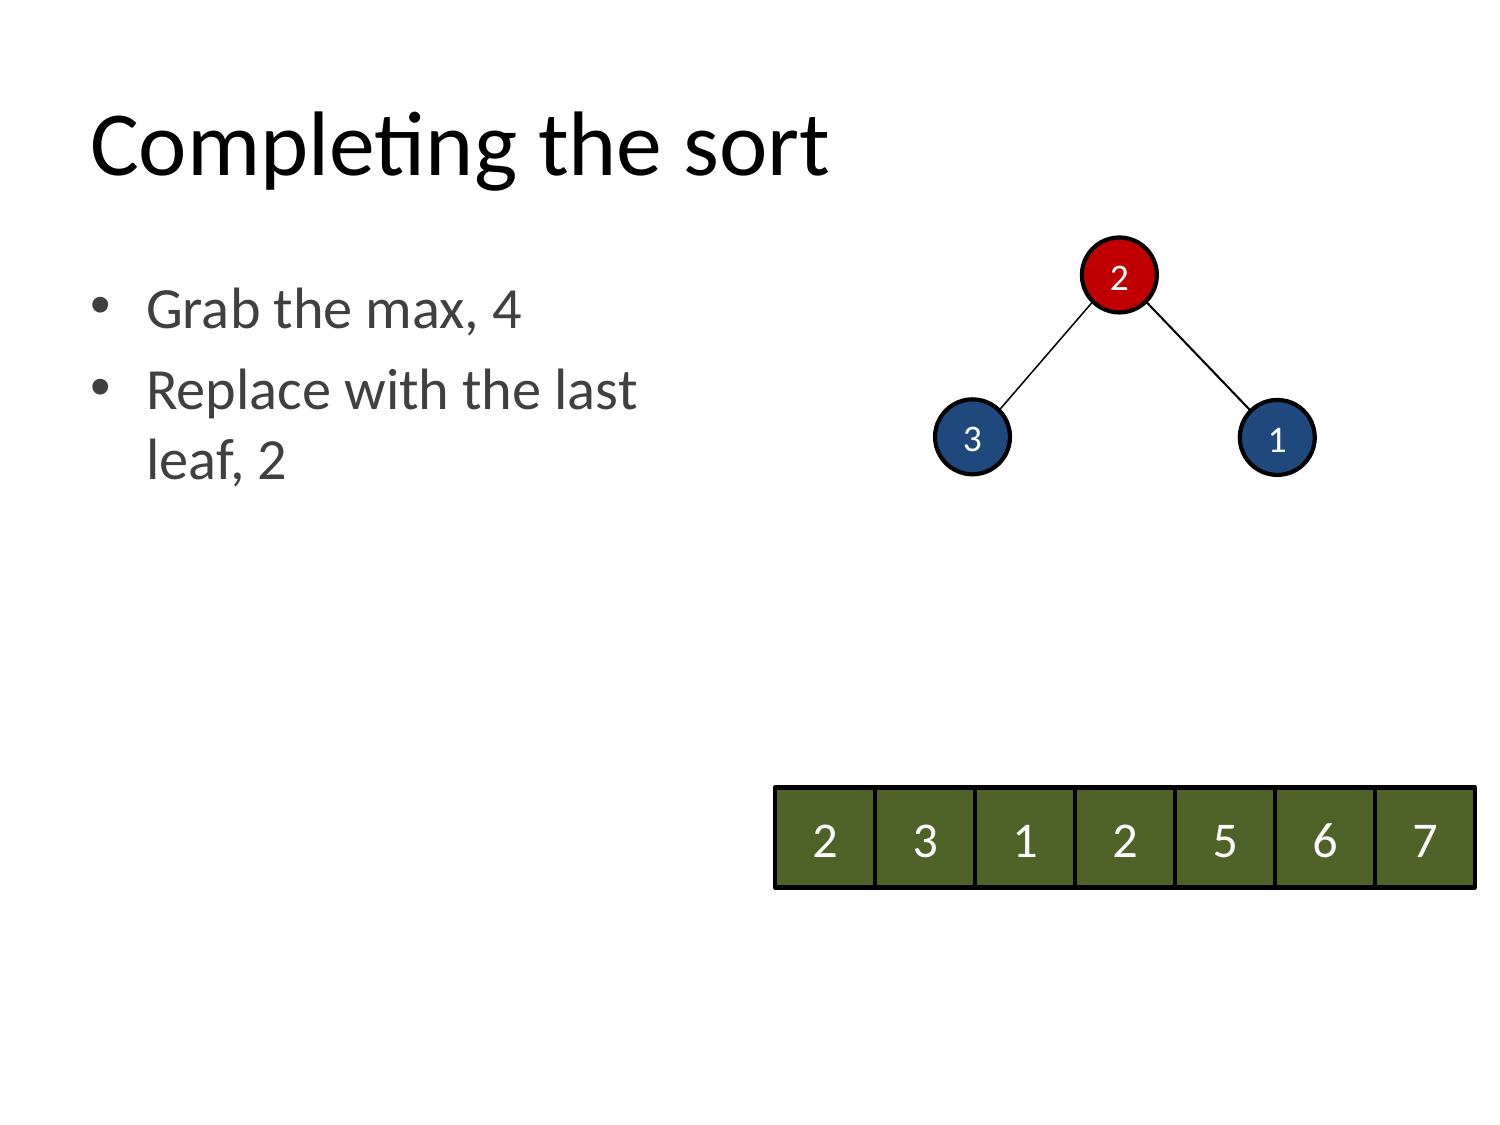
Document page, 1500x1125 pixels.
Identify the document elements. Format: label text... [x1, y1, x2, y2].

text_box 3 [873, 785, 973, 890]
text_box 7 [1373, 785, 1477, 890]
title Completing the sort [75, 45, 1425, 233]
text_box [998, 301, 1094, 411]
list Grab the max, 4 Replace with the last leaf, 2 [75, 262, 738, 1113]
text_box 6 [1273, 785, 1373, 890]
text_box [1145, 301, 1251, 412]
text_box 1 [1237, 397, 1317, 478]
text_box 2 [1079, 235, 1159, 315]
text_box 1 [973, 785, 1073, 890]
text_box 2 [773, 785, 873, 890]
text_box 3 [932, 397, 1013, 477]
text_box 5 [1173, 785, 1273, 890]
text_box 2 [1073, 785, 1173, 890]
